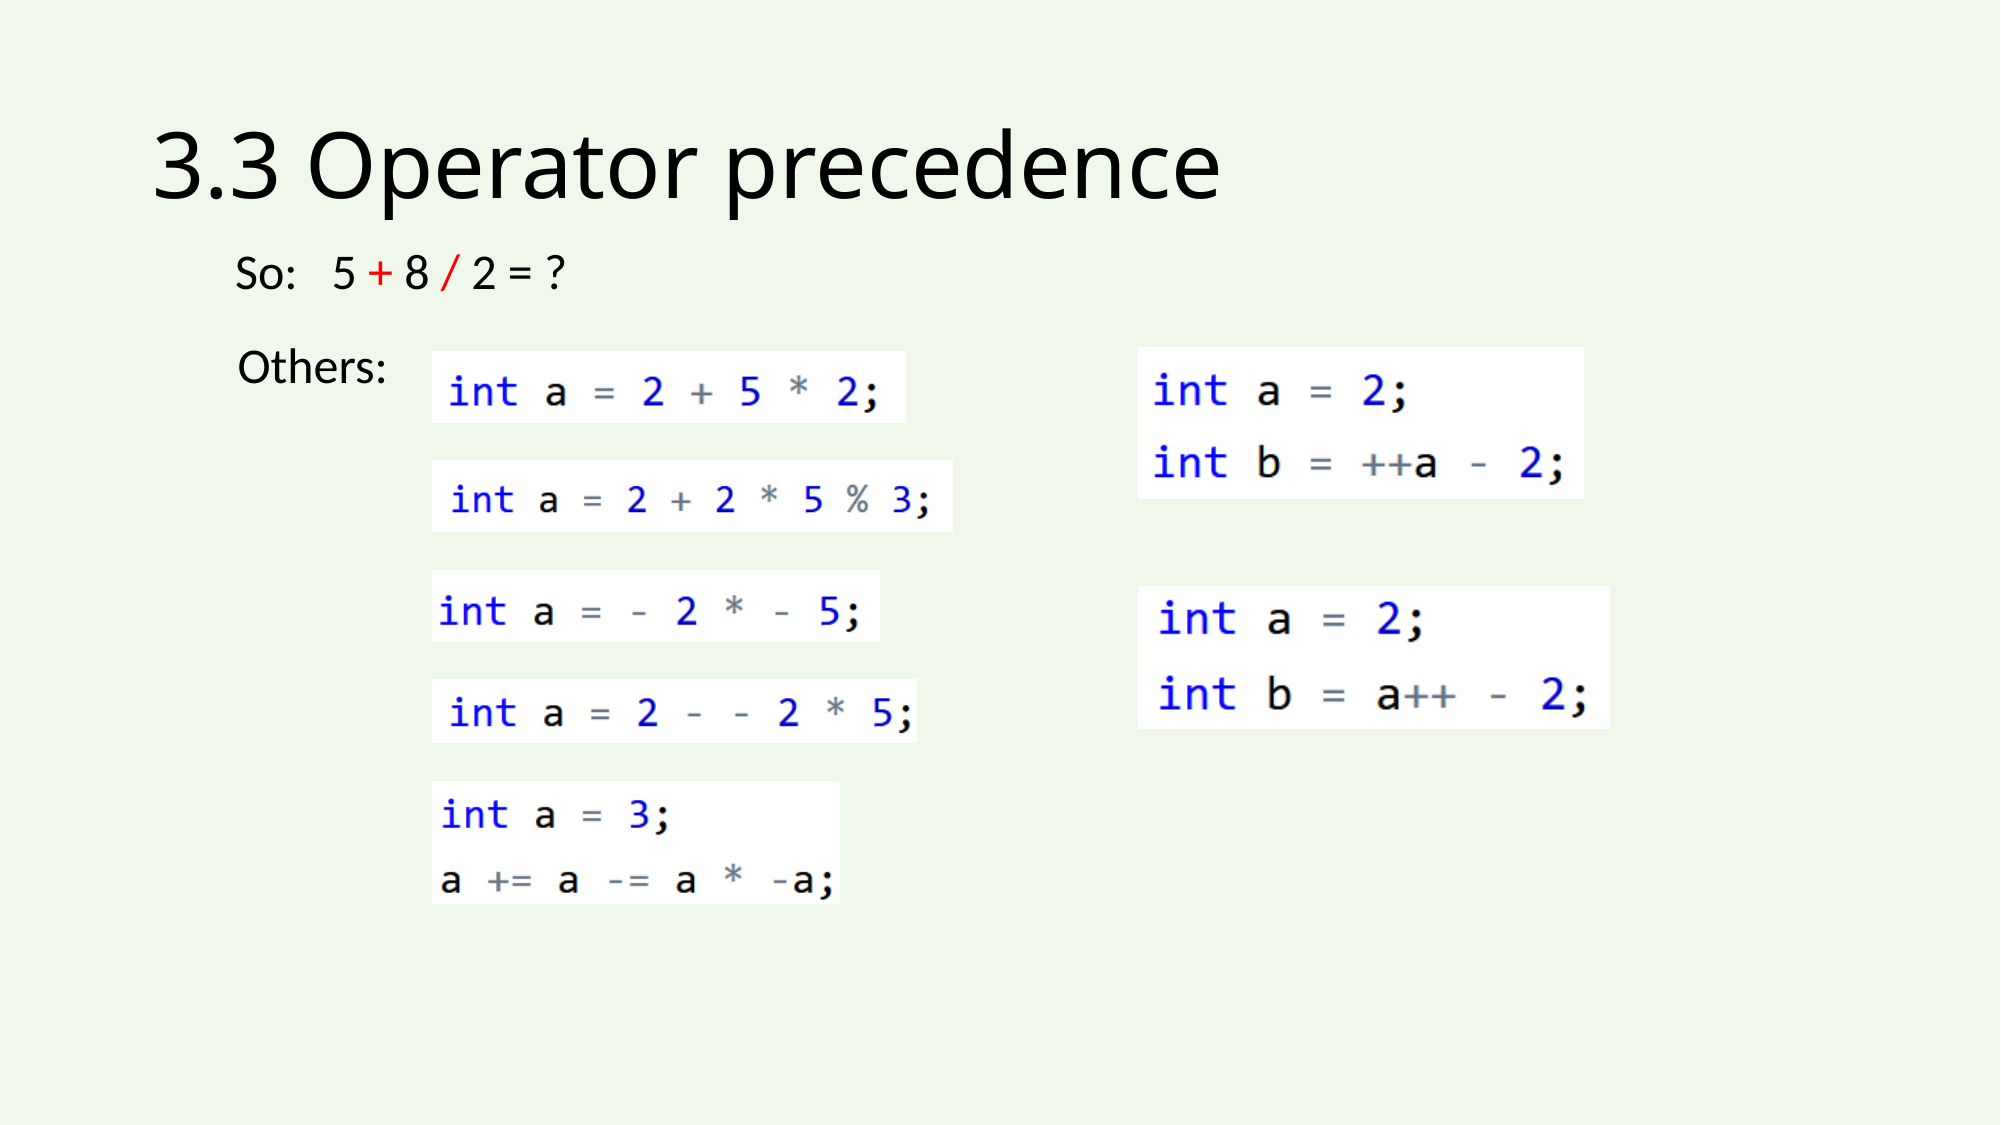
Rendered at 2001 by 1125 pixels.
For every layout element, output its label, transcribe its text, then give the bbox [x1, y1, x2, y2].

picture [432, 781, 840, 904]
picture [432, 351, 906, 423]
picture [1138, 586, 1610, 729]
picture [1138, 347, 1584, 499]
title 3.3 Operator precedence [137, 59, 1863, 278]
picture [432, 460, 953, 532]
text_box Others: [222, 325, 643, 401]
picture [432, 570, 880, 642]
picture [432, 679, 917, 744]
text_box So: 5 + 8 / 2 = ? [220, 231, 935, 307]
